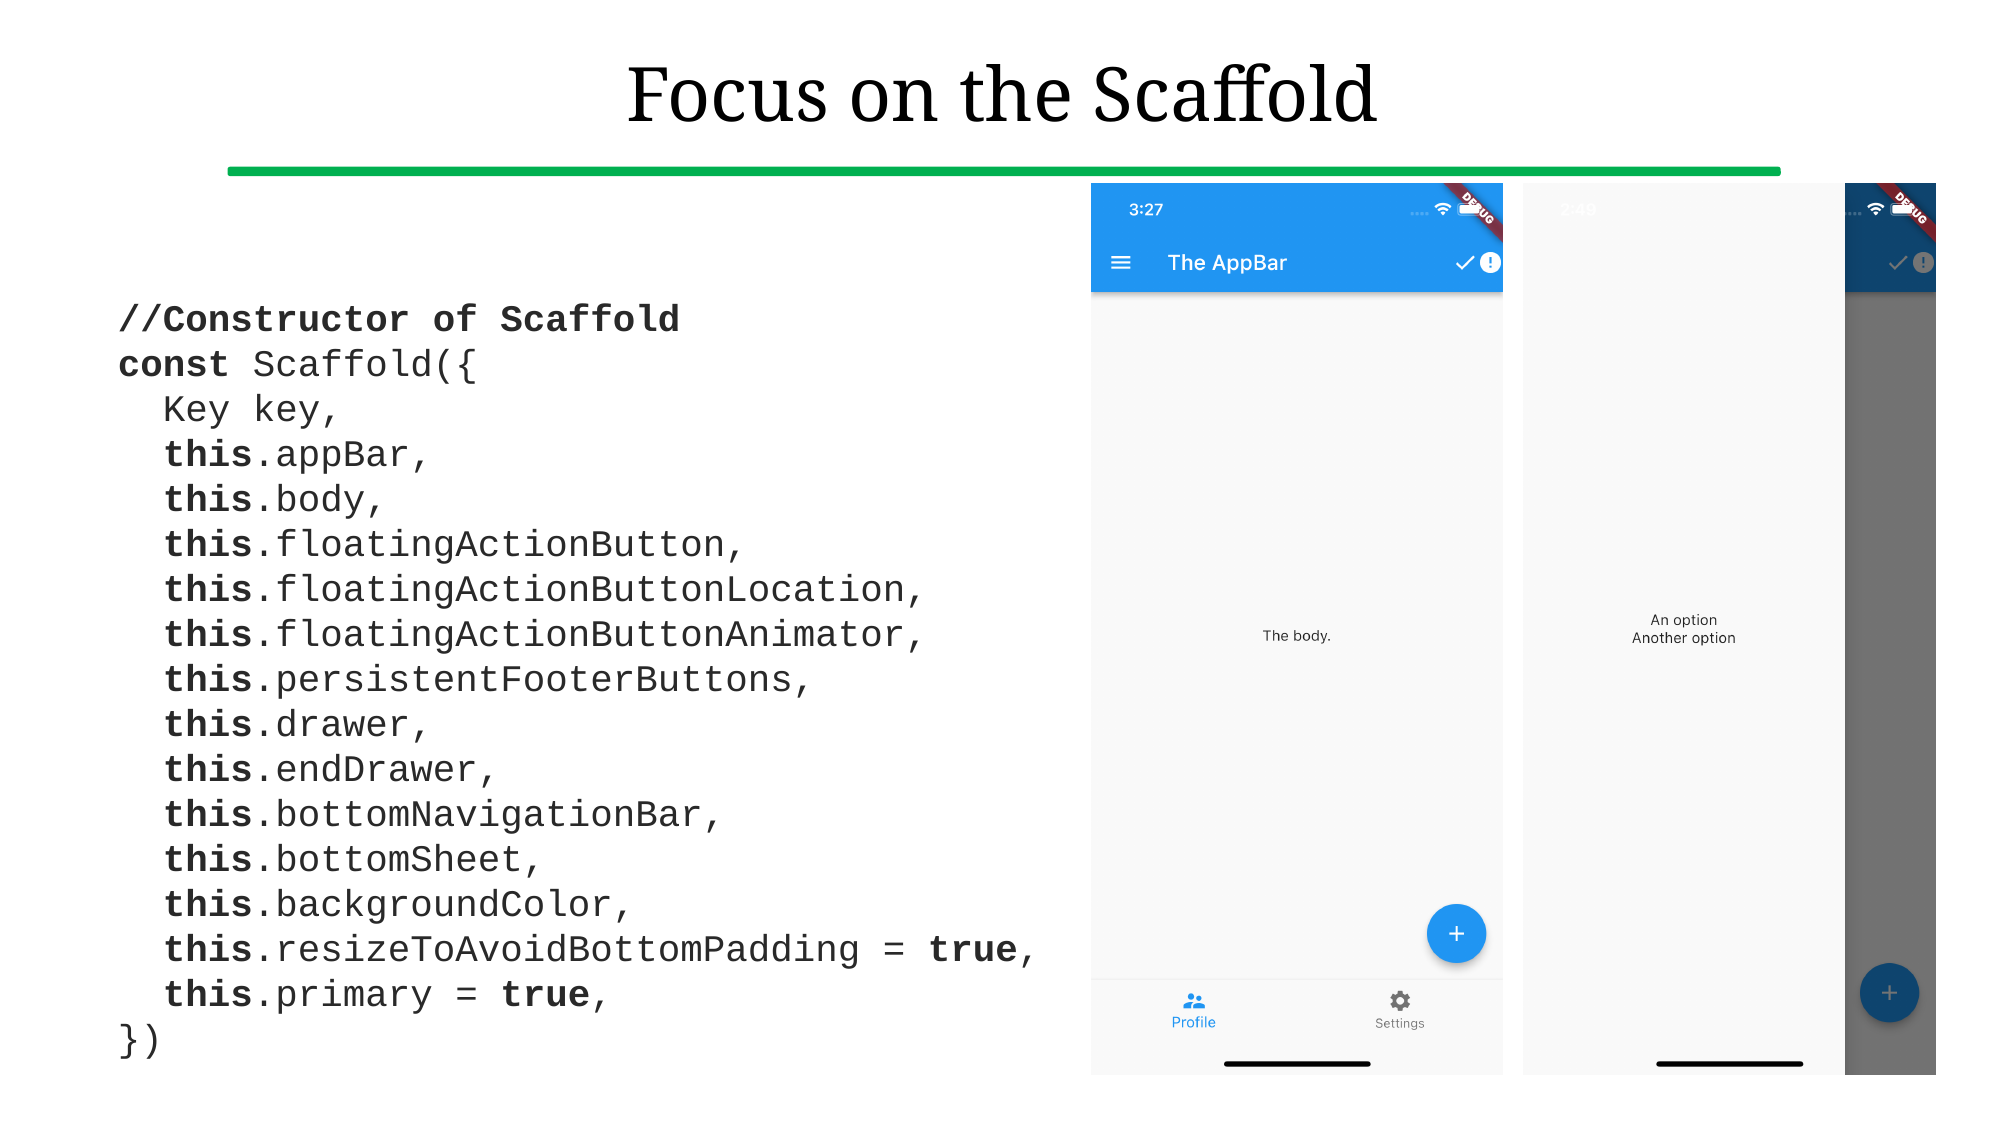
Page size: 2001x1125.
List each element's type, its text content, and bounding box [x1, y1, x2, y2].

title Focus on the Scaffold [70, 26, 1936, 168]
picture [1523, 183, 1936, 1075]
picture [1091, 183, 1503, 1075]
text_box //Constructor of Scaffold const Scaffold({ Key key, this.appBar, this.body, this.floatingActionButton, this.floatingActionButtonLocation, this.floatingActionButtonAnimator, this.persistentFooterButtons, this.drawer, this.endDrawer, this.bottomNavigationBar, this.bottomSheet, this.backgroundColor, this.resizeToAvoidBottomPadding = true, this.primary = true, }) [103, 286, 1091, 1067]
